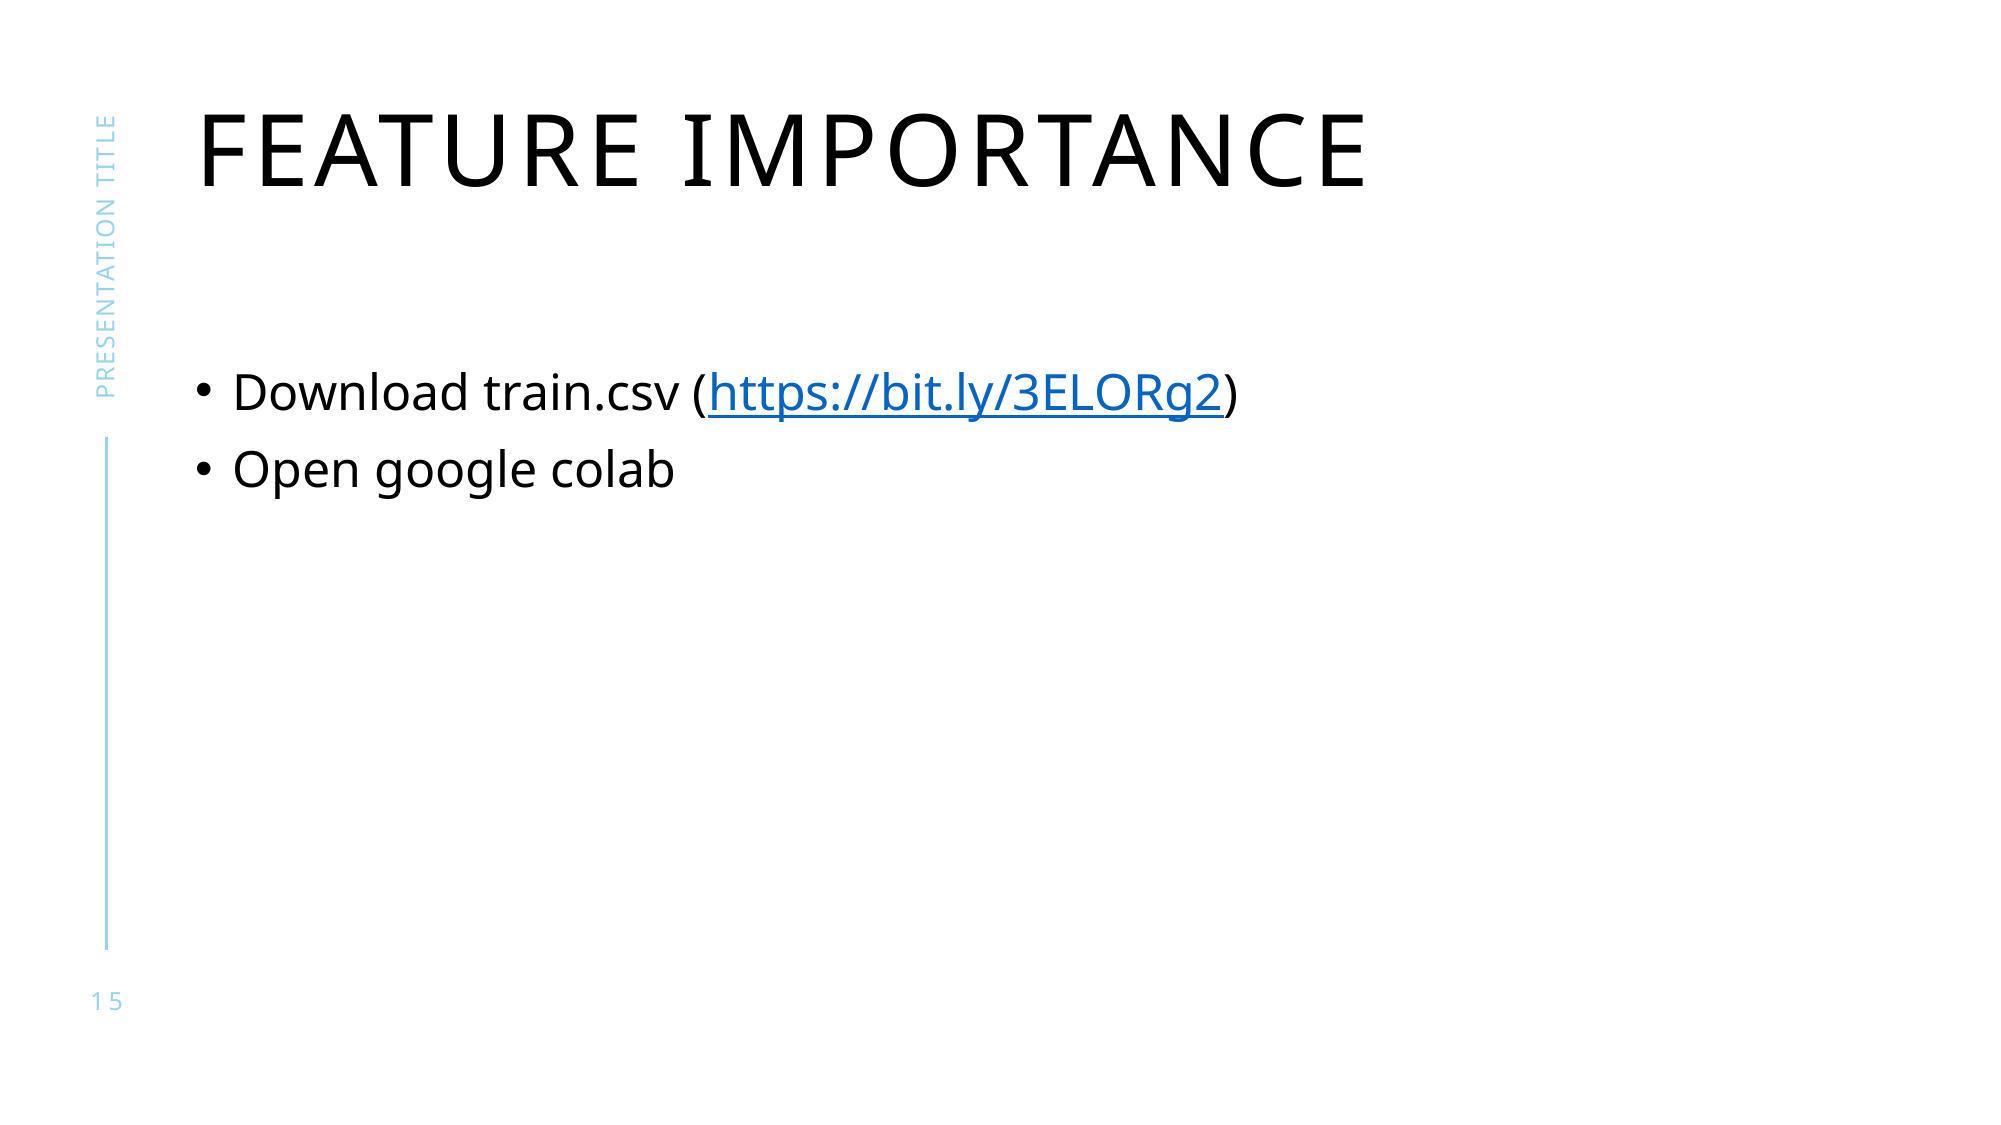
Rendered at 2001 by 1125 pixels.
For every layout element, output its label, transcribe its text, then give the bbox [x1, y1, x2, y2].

footer presentation title [90, 107, 122, 400]
slide_number 15 [68, 987, 144, 1018]
list Download train.csv (https://bit.ly/3ELORg2) Open google colab [195, 361, 1808, 1001]
title Feature importance [195, 99, 1808, 250]
